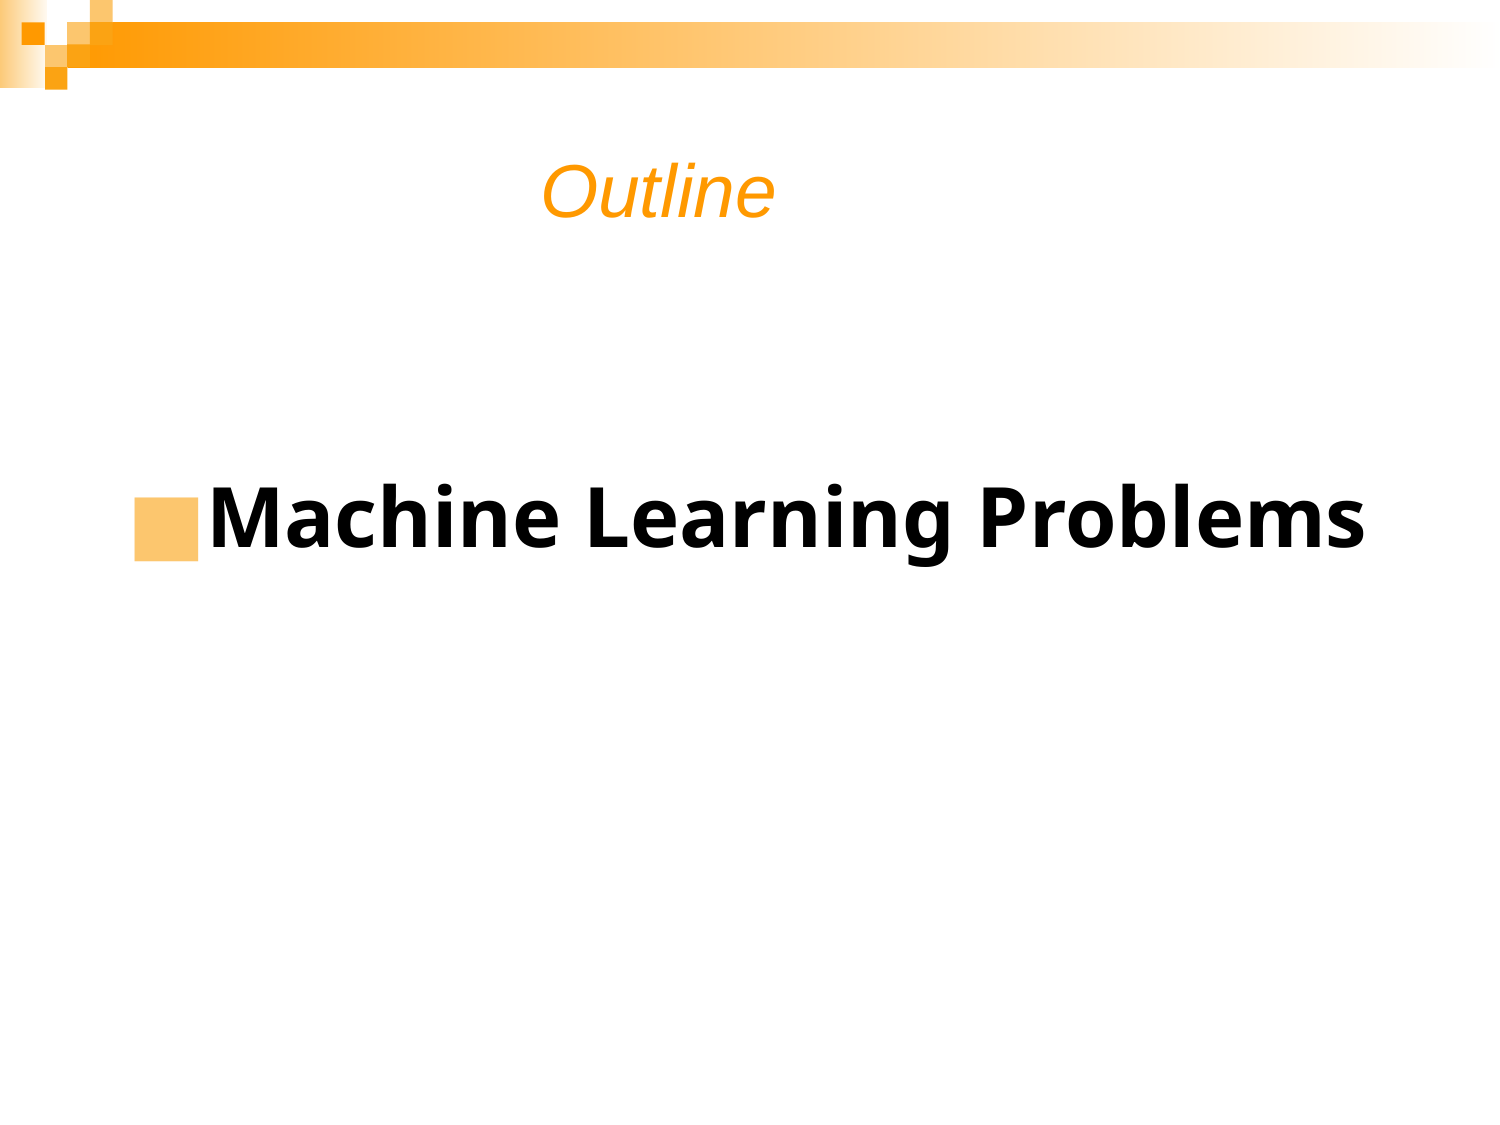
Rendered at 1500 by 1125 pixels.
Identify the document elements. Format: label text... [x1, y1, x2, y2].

text_box Machine Learning Problems [112, 456, 1388, 610]
title Outline [75, 75, 1425, 300]
